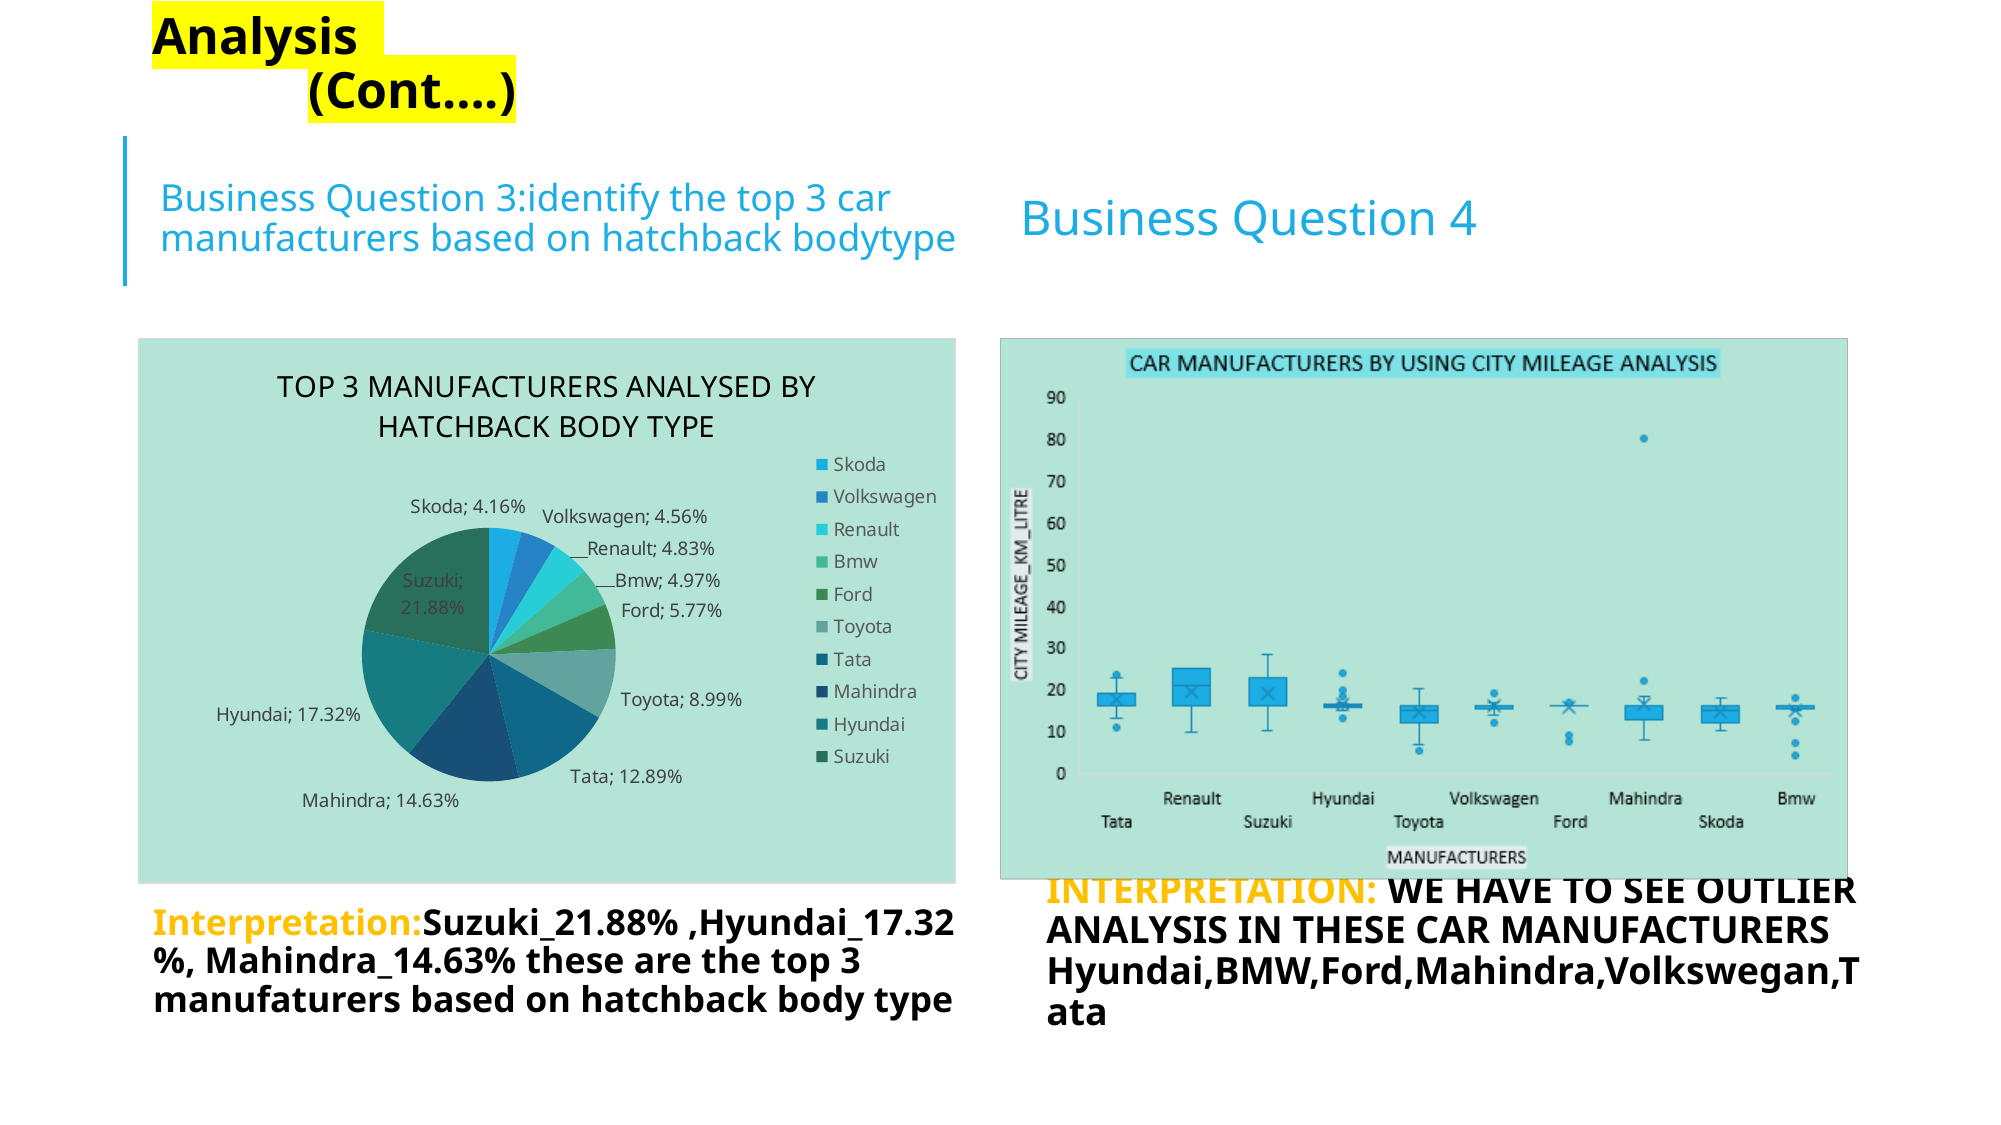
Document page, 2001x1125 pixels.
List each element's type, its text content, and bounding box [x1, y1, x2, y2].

chart [137, 337, 957, 885]
text_box INTERPRETATION: WE HAVE TO SEE OUTLIER ANALYSIS IN THESE CAR MANUFACTURERS Hyundai,BMW,Ford,Mahindra,Volkswegan,Tata [1031, 905, 1878, 1041]
list Business Question 3:identify the top 3 car manufacturers based on hatchback bodytype [137, 152, 984, 288]
text_box Analysis (Cont….) [137, 0, 2000, 127]
picture [999, 337, 1851, 884]
list Business Question 4 [997, 152, 1849, 288]
text_box Interpretation:Suzuki_21.88% ,Hyundai_17.32%, Mahindra_14.63% these are the top 3 manufaturers based on hatchback body type [138, 884, 985, 1063]
